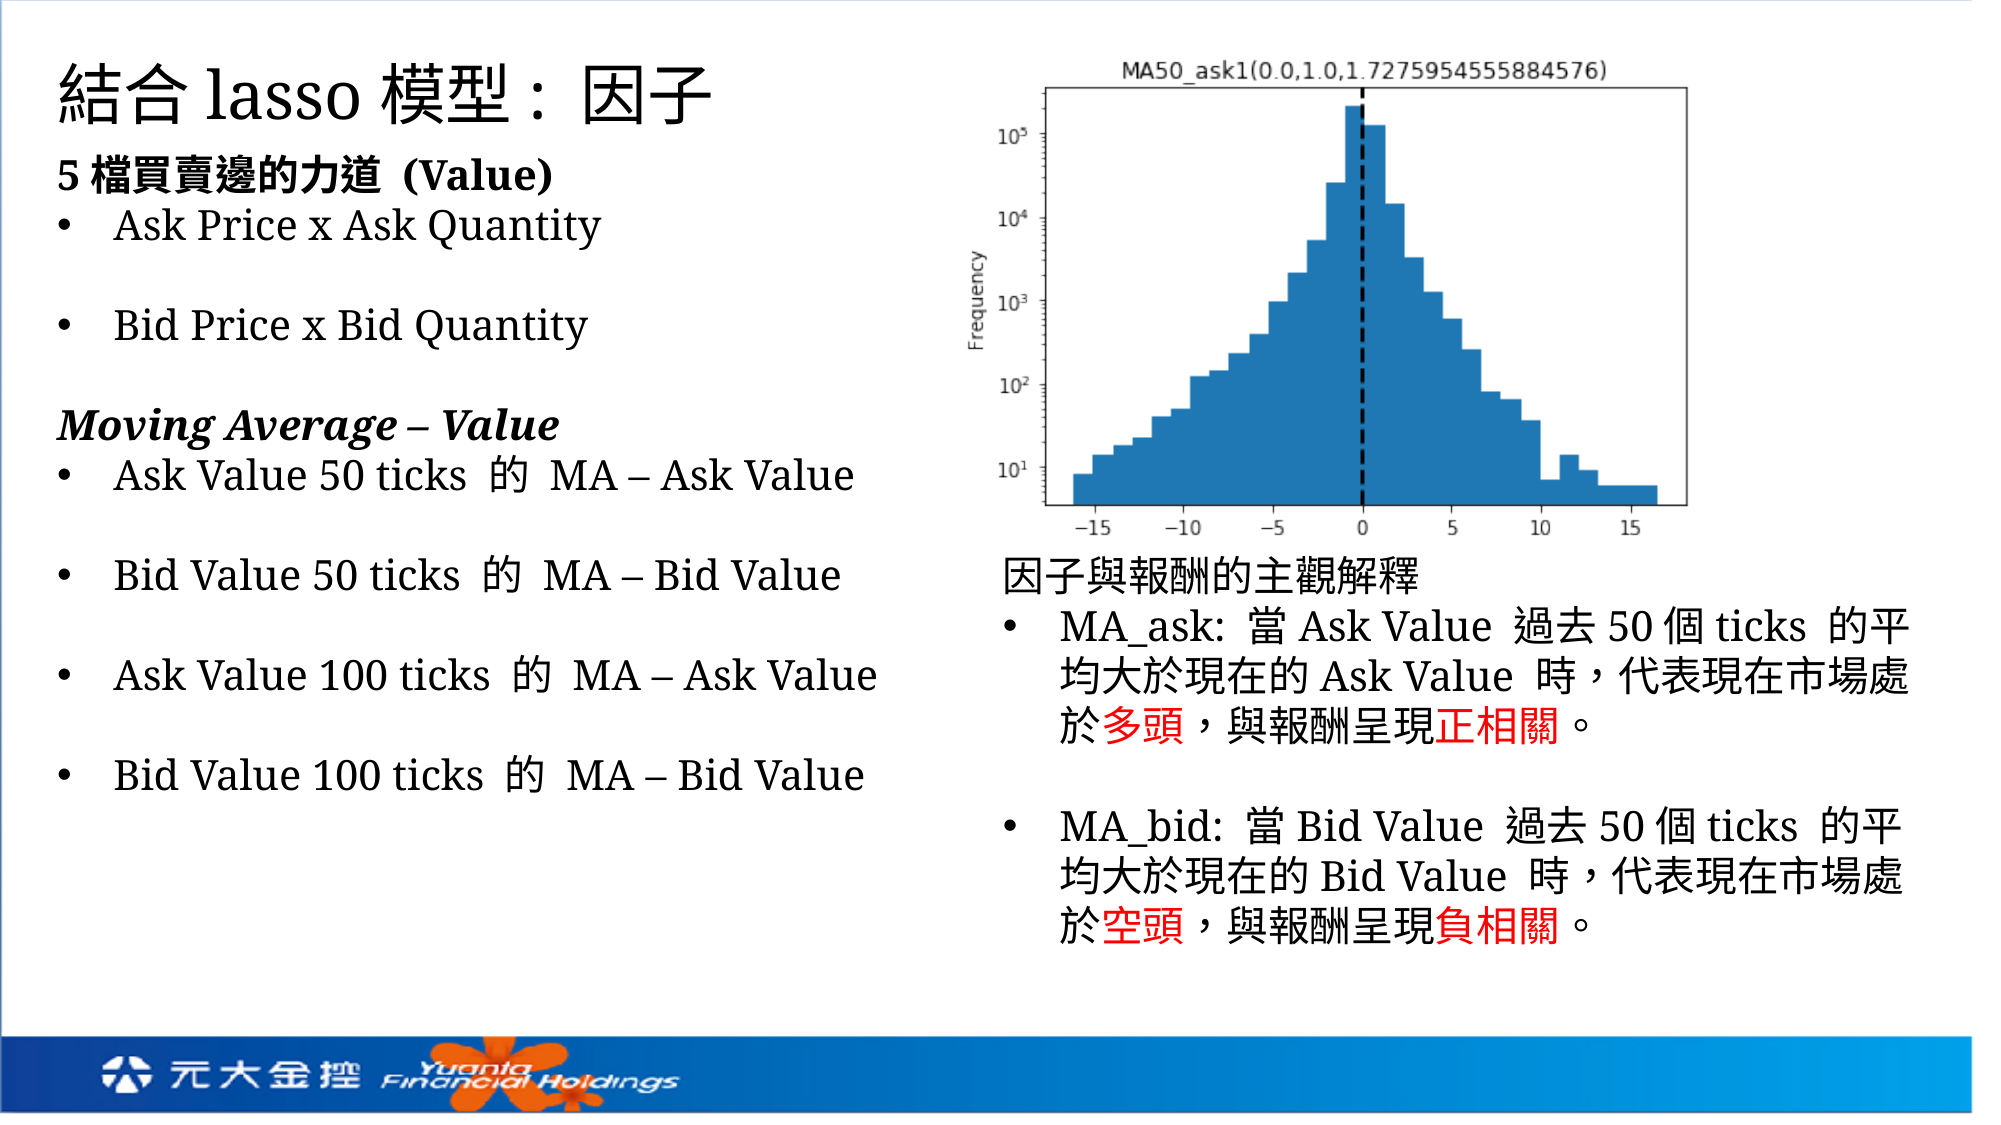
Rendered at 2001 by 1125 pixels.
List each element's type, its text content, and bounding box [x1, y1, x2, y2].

text_box 因子與報酬的主觀解釋 MA_ask: 當Ask Value 過去50個ticks 的平均大於現在的Ask Value 時，代表現在市場處於多頭，與報酬呈現正相關。 MA_bid: 當Bid Value 過去50個ticks 的平均大於現在的Bid Value 時，代表現在市場處於空頭，與報酬呈現負相關。 [988, 542, 1935, 958]
picture [0, 0, 2001, 1125]
text_box 5檔買賣邊的力道 (Value) Ask Price x Ask Quantity Bid Price x Bid Quantity Moving Average – Value Ask Value 50 ticks 的 MA – Ask Value Bid Value 50 ticks 的 MA – Bid Value Ask Value 100 ticks 的 MA – Ask Value Bid Value 100 ticks 的 MA – Bid Value [42, 141, 988, 807]
text_box 結合lasso模型: 因子 [42, 45, 955, 141]
